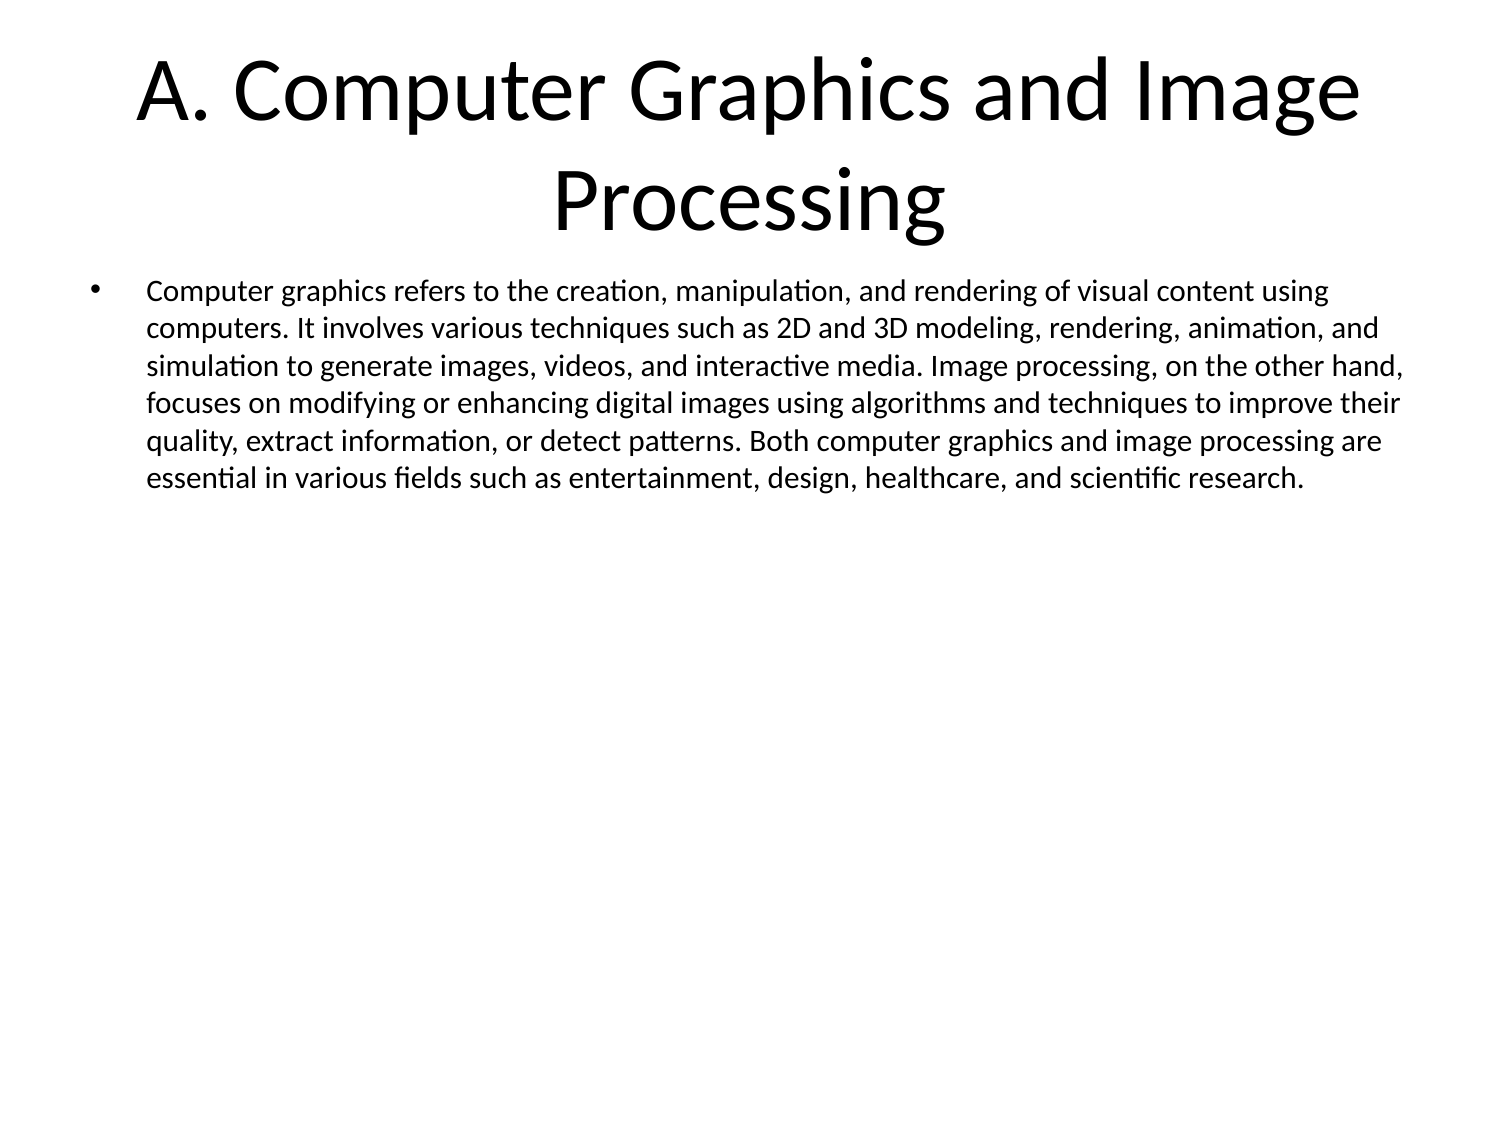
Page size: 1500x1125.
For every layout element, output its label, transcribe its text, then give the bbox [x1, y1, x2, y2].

title A. Computer Graphics and Image Processing [75, 45, 1425, 233]
list Computer graphics refers to the creation, manipulation, and rendering of visual content using computers. It involves various techniques such as 2D and 3D modeling, rendering, animation, and simulation to generate images, videos, and interactive media. Image processing, on the other hand, focuses on modifying or enhancing digital images using algorithms and techniques to improve their quality, extract information, or detect patterns. Both computer graphics and image processing are essential in various fields such as entertainment, design, healthcare, and scientific research. [75, 262, 1425, 1005]
